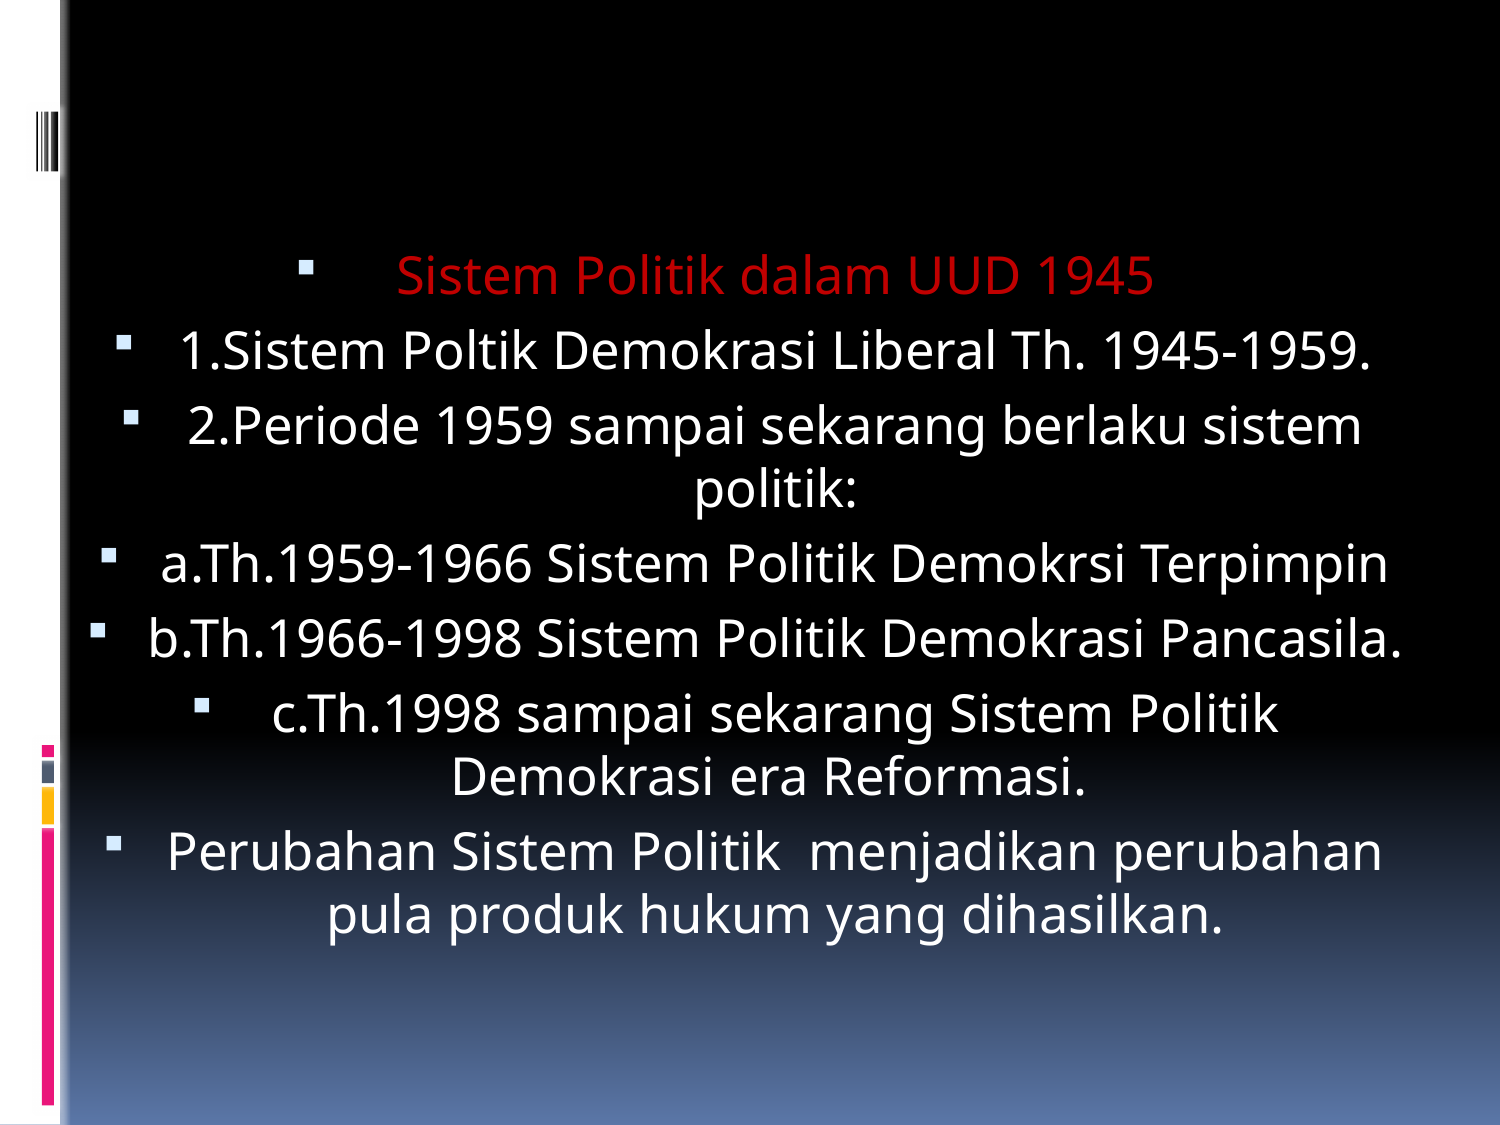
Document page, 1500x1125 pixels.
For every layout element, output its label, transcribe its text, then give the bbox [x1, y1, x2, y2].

list Sistem Politik dalam UUD 1945 1.Sistem Poltik Demokrasi Liberal Th. 1945-1959. 2.Periode 1959 sampai sekarang berlaku sistem politik: a.Th.1959-1966 Sistem Politik Demokrsi Terpimpin b.Th.1966-1998 Sistem Politik Demokrasi Pancasila. c.Th.1998 sampai sekarang Sistem Politik Demokrasi era Reformasi. Perubahan Sistem Politik menjadikan perubahan pula produk hukum yang dihasilkan. [70, 234, 1421, 977]
